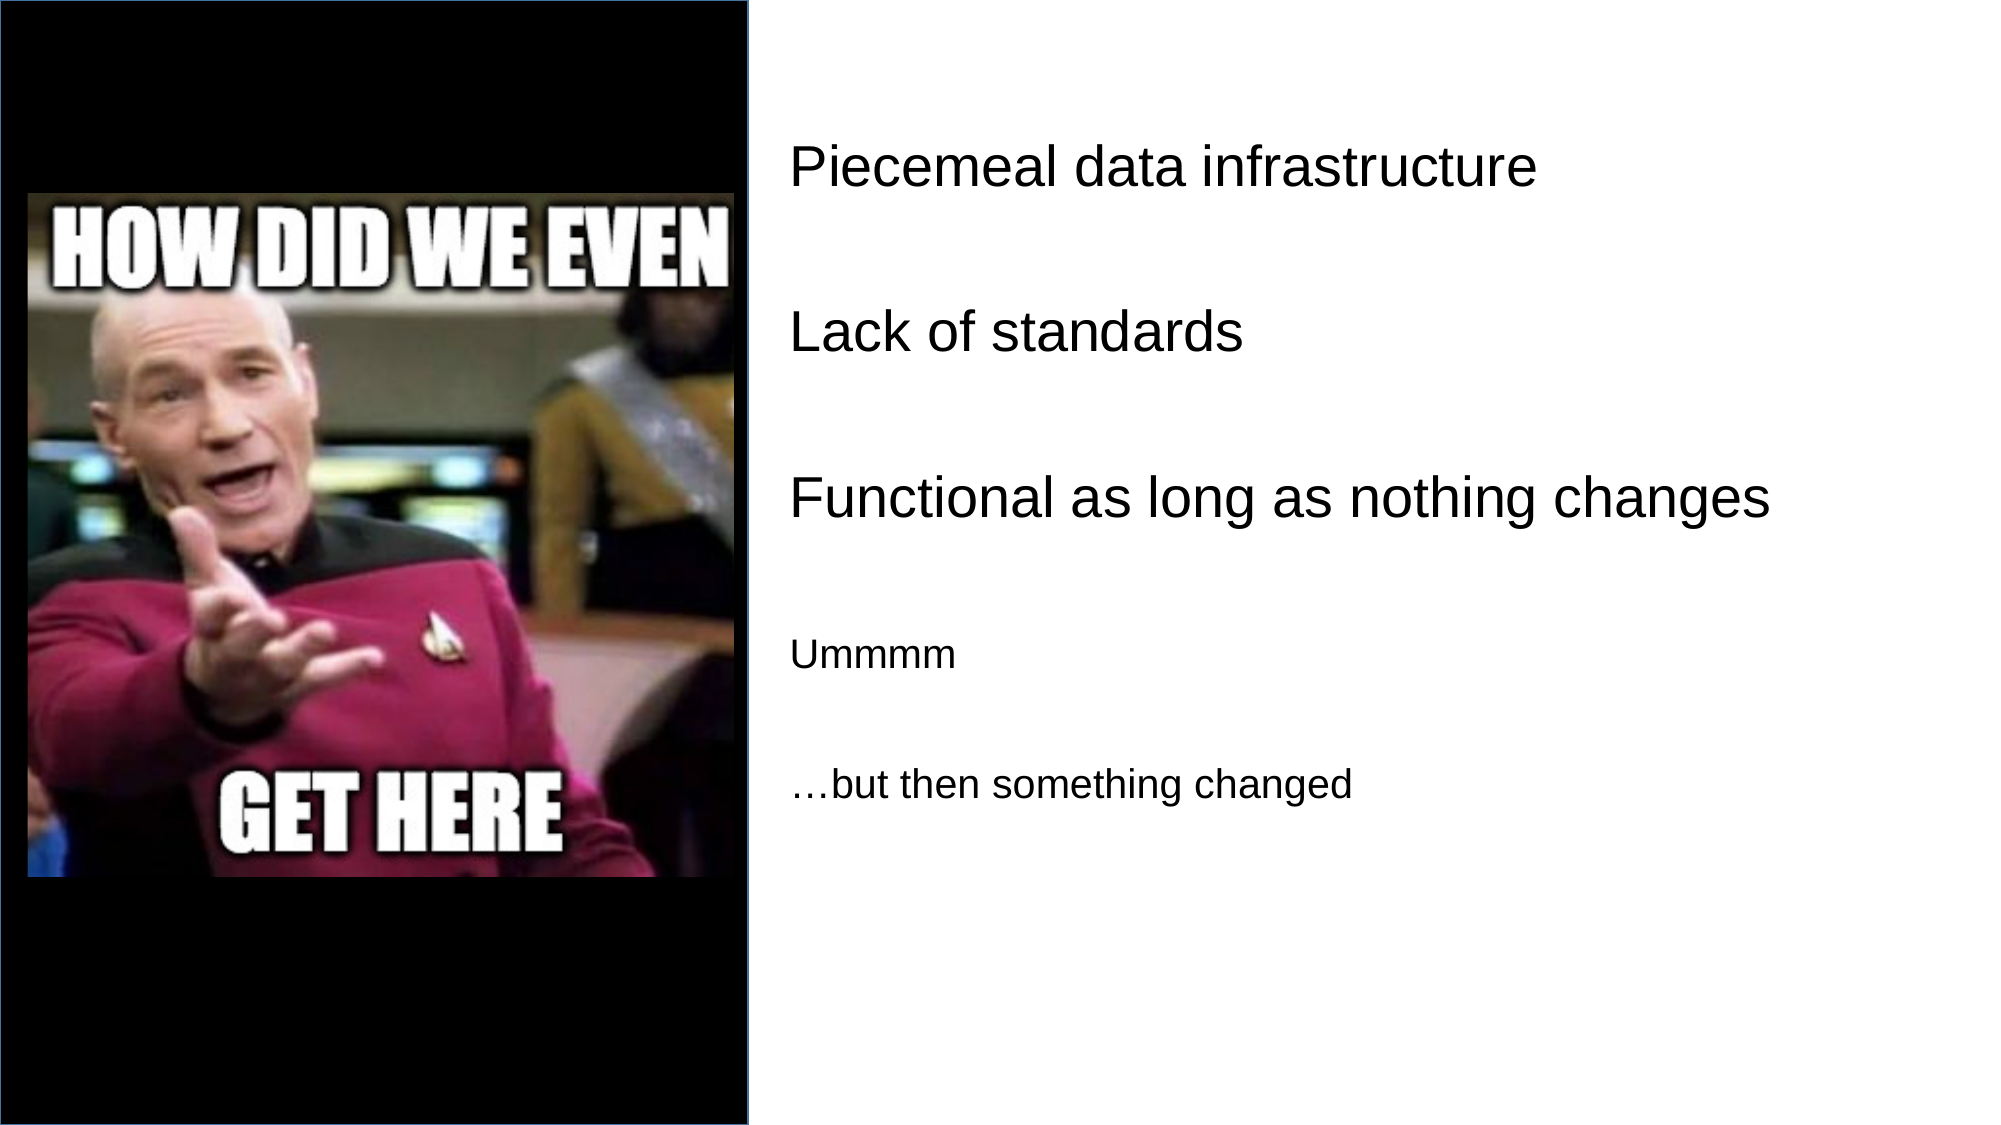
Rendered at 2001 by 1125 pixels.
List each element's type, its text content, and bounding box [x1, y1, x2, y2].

text_box [0, 0, 749, 1125]
picture [27, 193, 734, 878]
list Piecemeal data infrastructure Lack of standards Functional as long as nothing changes Ummmm …but then something changed [774, 128, 1863, 822]
